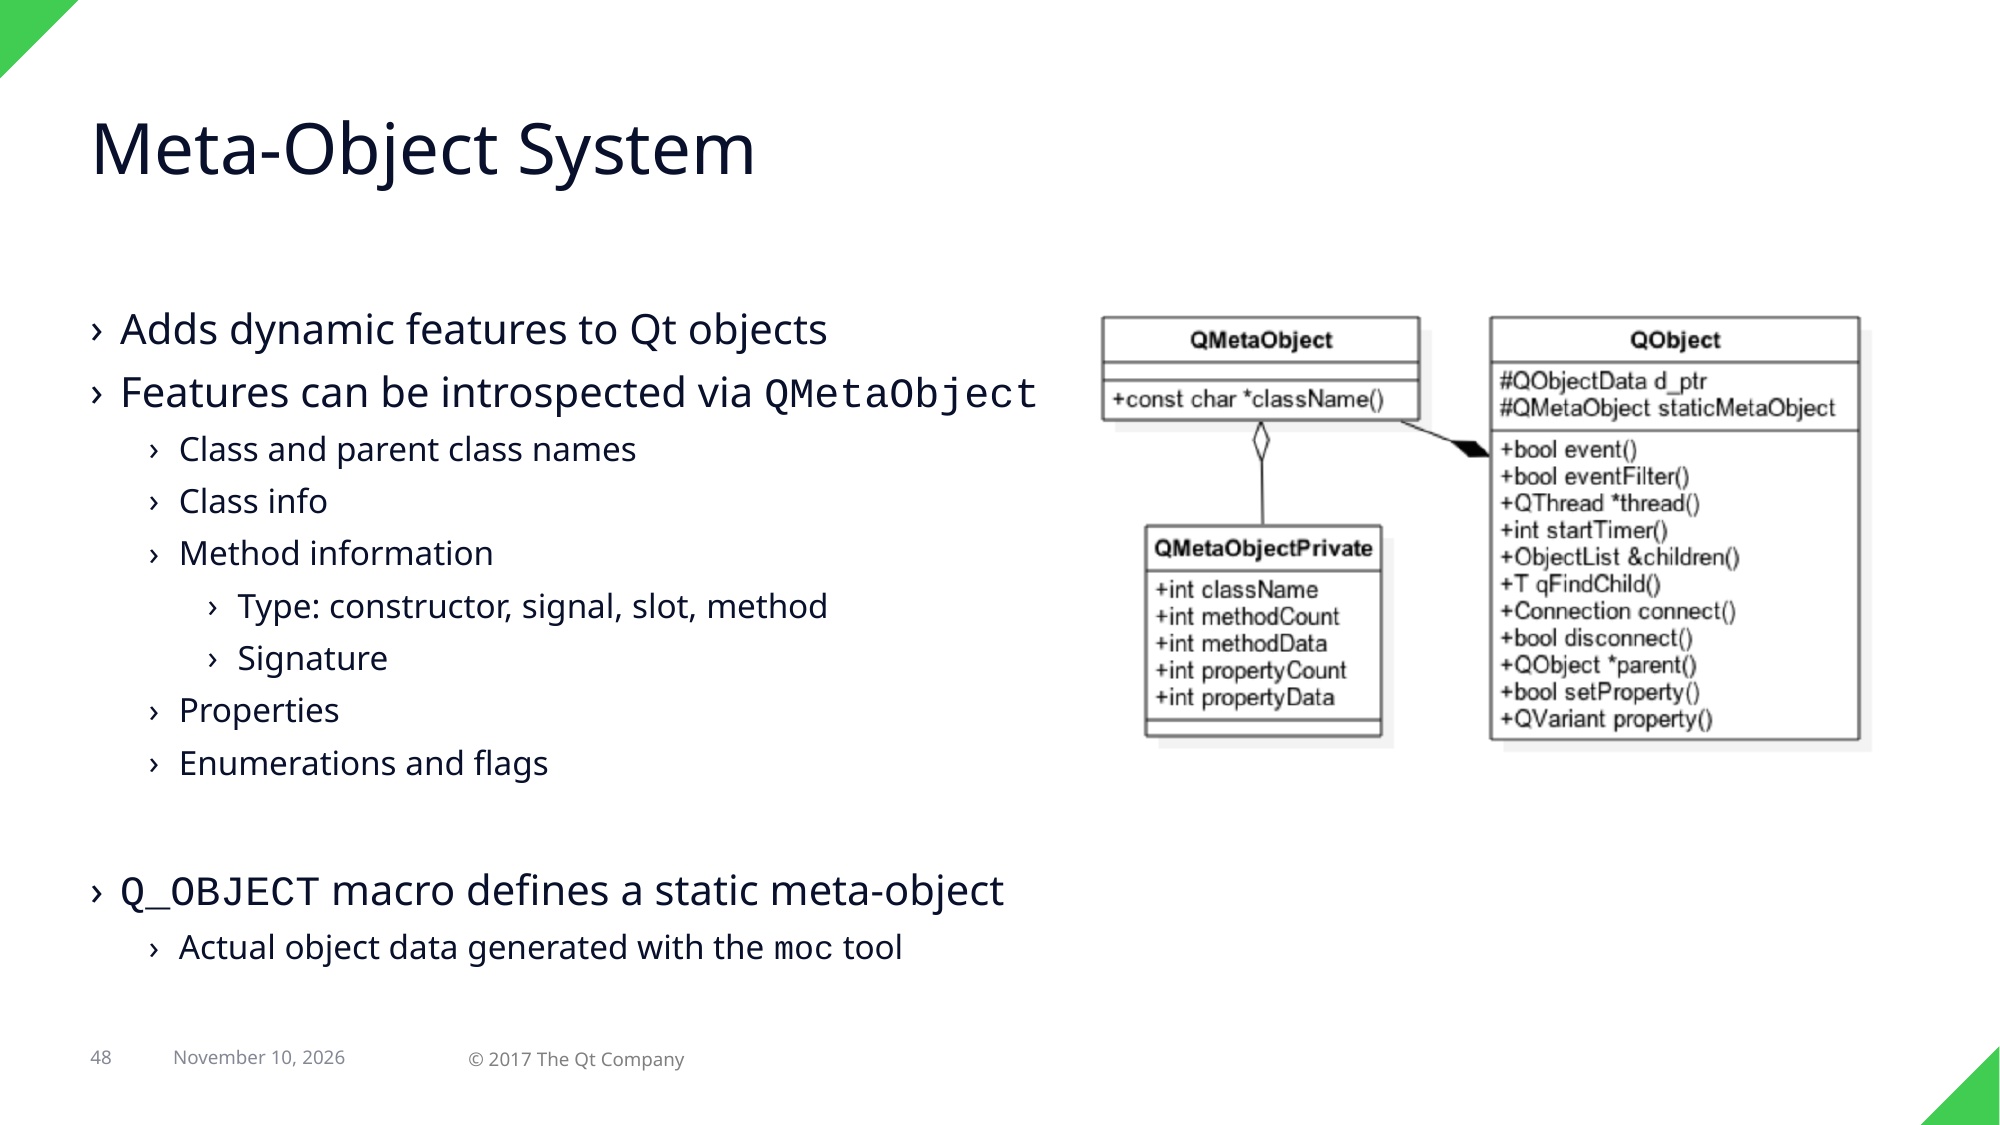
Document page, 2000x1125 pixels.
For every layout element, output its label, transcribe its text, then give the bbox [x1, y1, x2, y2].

picture [1070, 255, 1910, 784]
title Meta-Object System [90, 113, 1910, 268]
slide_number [173, 1046, 468, 1071]
footer © 2017 The Qt Company [468, 1046, 1910, 1071]
list Adds dynamic features to Qt objects Features can be introspected via QMetaObject Class and parent class names Class info Method information Type: constructor, signal, slot, method Signature Properties Enumerations and flags Q_OBJECT macro defines a static meta-object Actual object data generated with the moc tool [90, 302, 1106, 1012]
slide_number 48 [90, 1046, 173, 1071]
